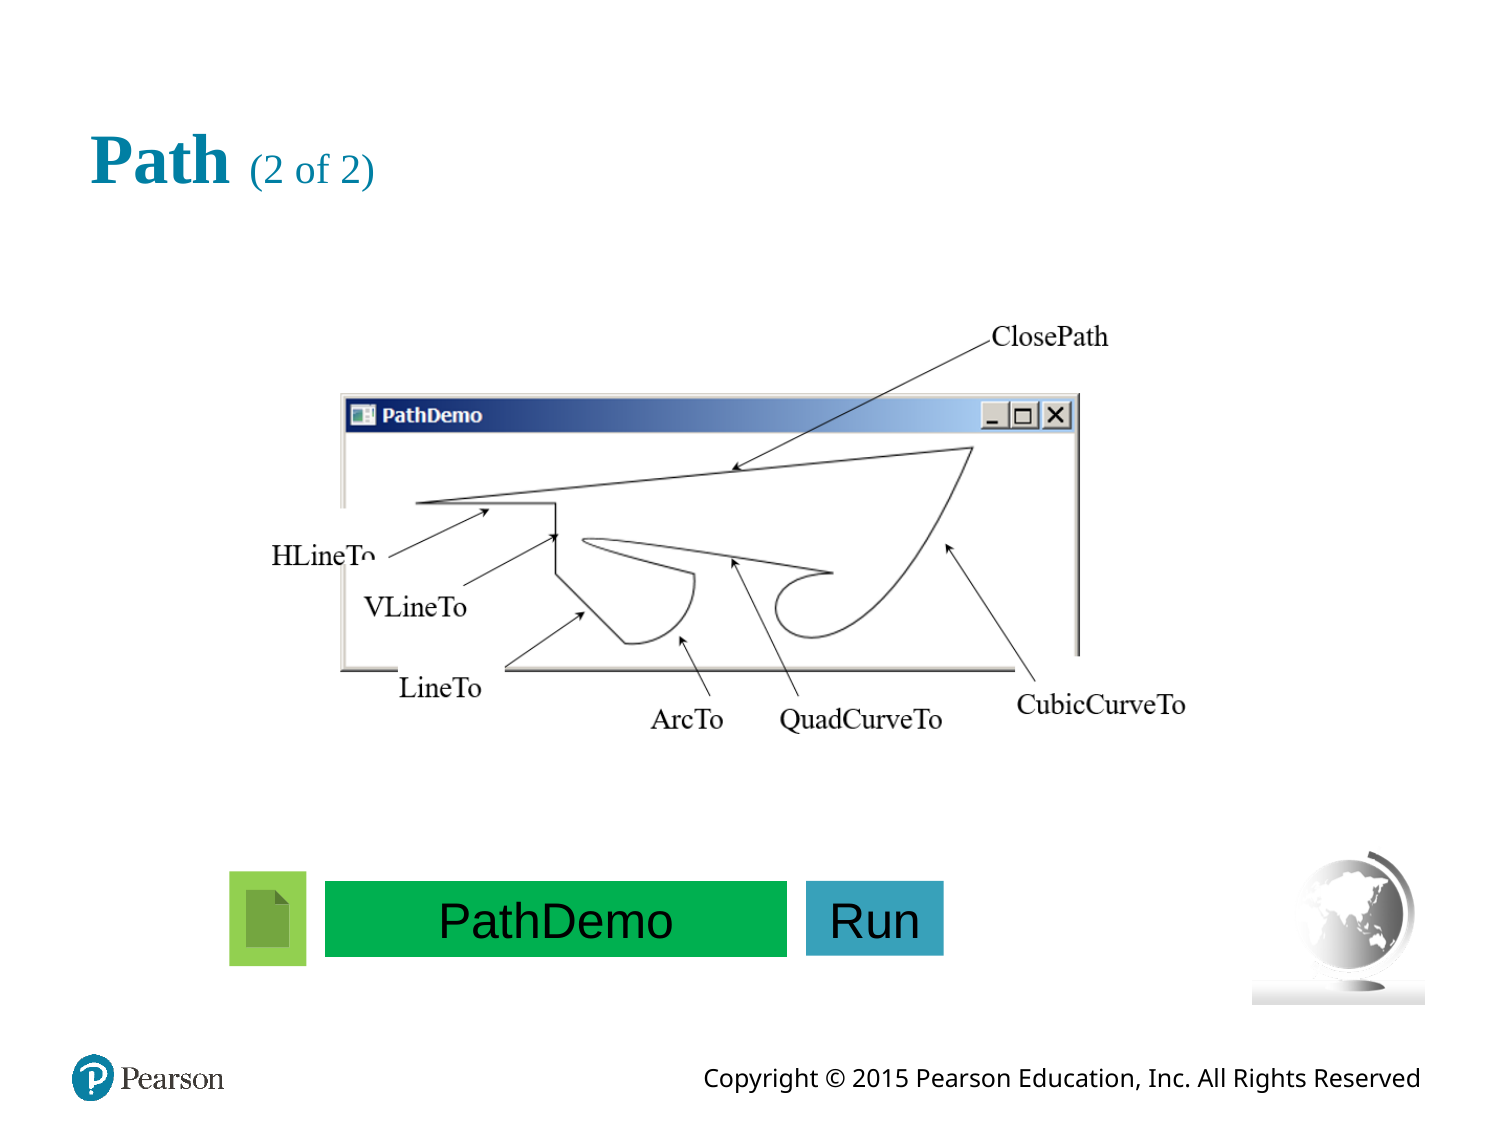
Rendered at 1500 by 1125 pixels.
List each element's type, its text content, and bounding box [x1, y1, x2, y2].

picture [72, 1054, 88, 1070]
text_box PathDemo [324, 880, 788, 957]
picture [81, 1063, 106, 1088]
text_box [229, 871, 307, 967]
title Path (2 of 2) [75, 37, 1425, 213]
picture [1252, 846, 1425, 1005]
picture [99, 1054, 224, 1101]
picture [72, 1088, 82, 1101]
text_box Run [806, 880, 944, 956]
picture [245, 262, 1255, 756]
